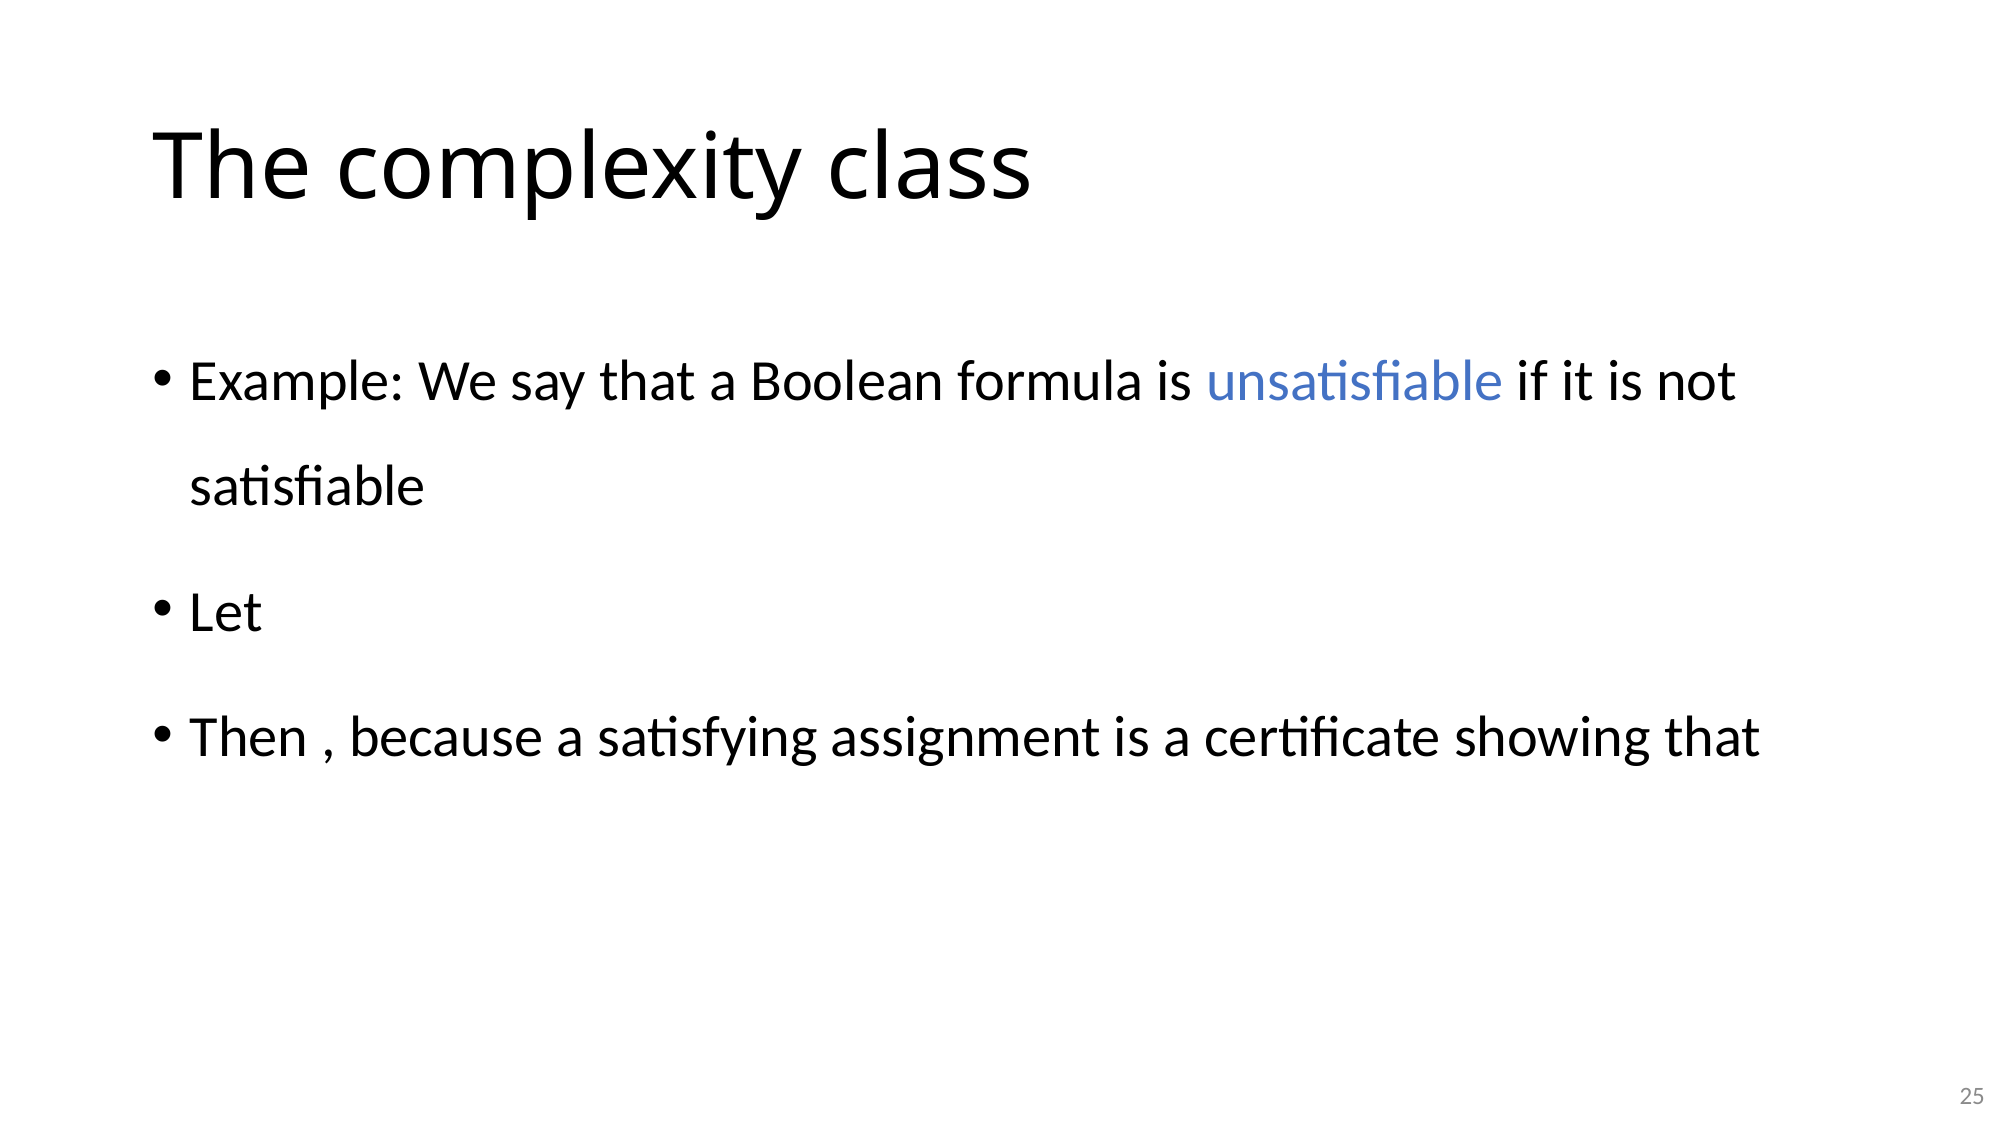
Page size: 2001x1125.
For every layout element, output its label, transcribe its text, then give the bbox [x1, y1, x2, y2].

slide_number 25 [1550, 1064, 2000, 1125]
